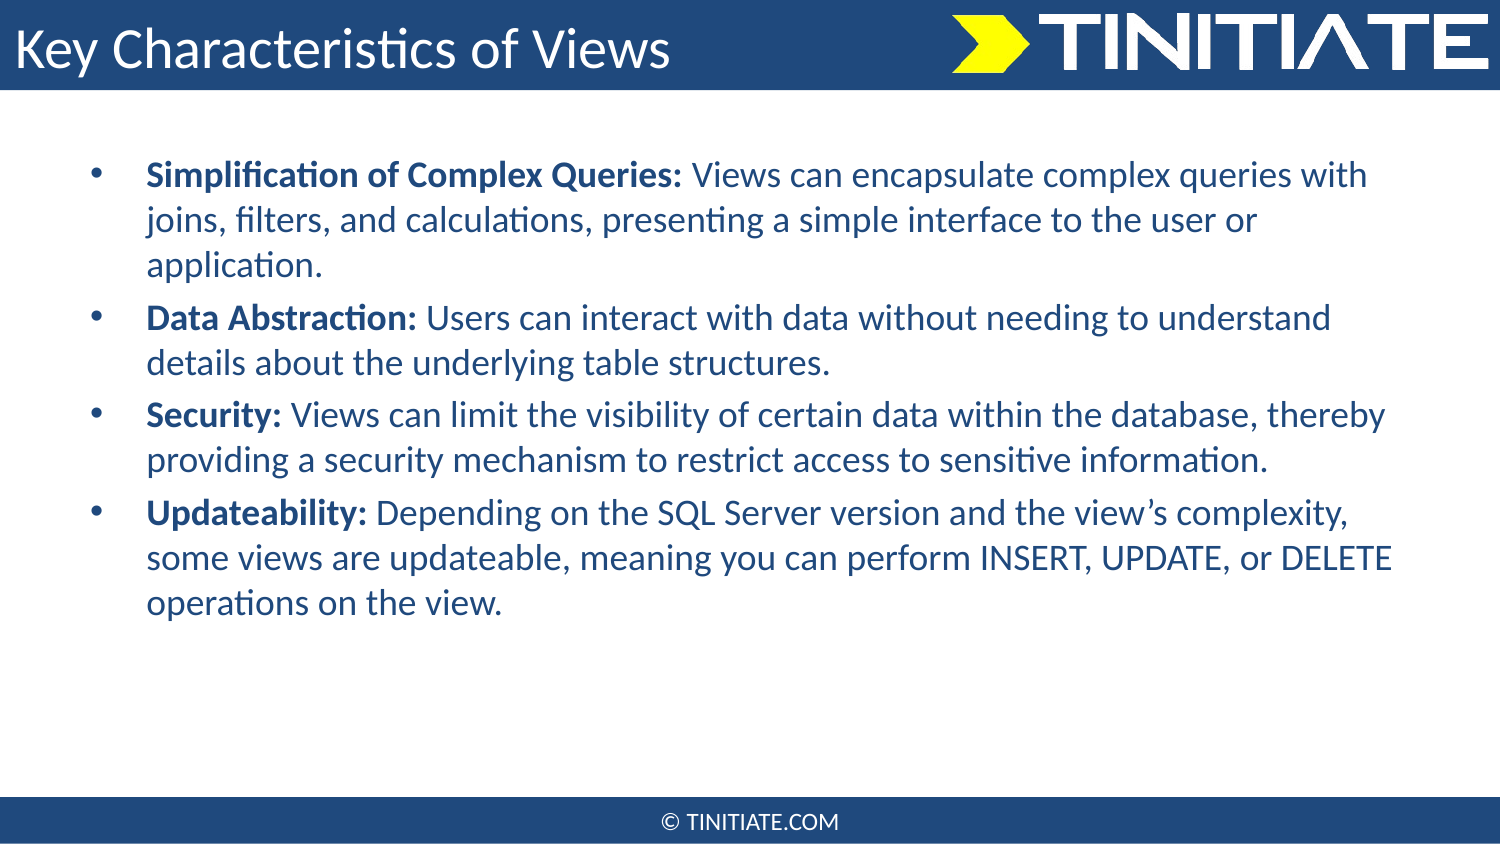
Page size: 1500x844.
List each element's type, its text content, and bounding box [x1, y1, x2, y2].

picture [945, 8, 1500, 82]
text_box Key Characteristics of Views [0, 0, 1500, 91]
list Simplification of Complex Queries: Views can encapsulate complex queries with joins, filters, and calculations, presenting a simple interface to the user or application. Data Abstraction: Users can interact with data without needing to understand details about the underlying table structures. Security: Views can limit the visibility of certain data within the database, thereby providing a security mechanism to restrict access to sensitive information. Updateability: Depending on the SQL Server version and the view’s complexity, some views are updateable, meaning you can perform INSERT, UPDATE, or DELETE operations on the view. [75, 142, 1425, 700]
text_box © TINITIATE.COM [0, 797, 1500, 844]
